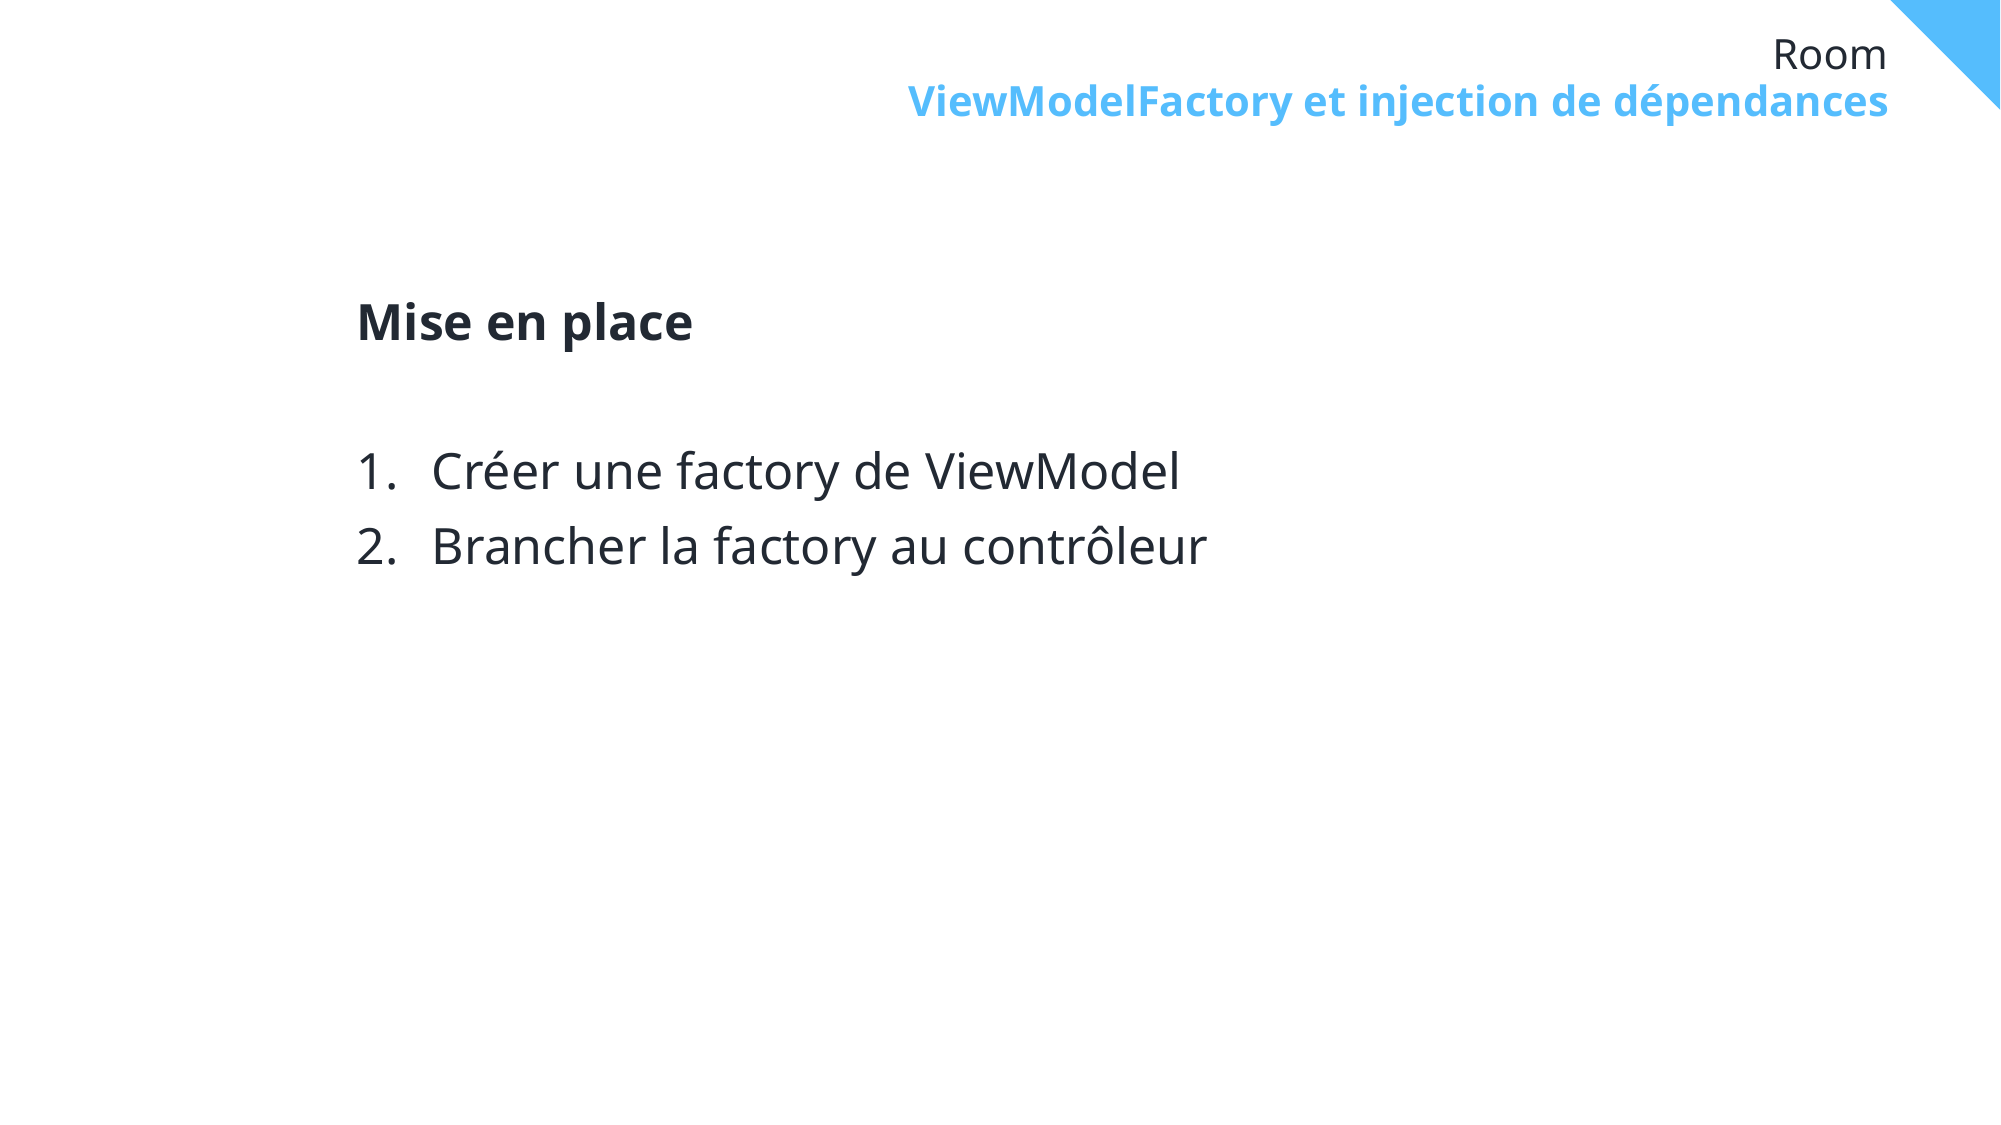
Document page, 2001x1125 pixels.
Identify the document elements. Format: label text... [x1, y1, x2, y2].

list ViewModelFactory et injection de dépendances [55, 80, 1890, 145]
title Room [55, 33, 1888, 80]
list Mise en place Créer une factory de ViewModel Brancher la factory au contrôleur [341, 289, 1890, 935]
